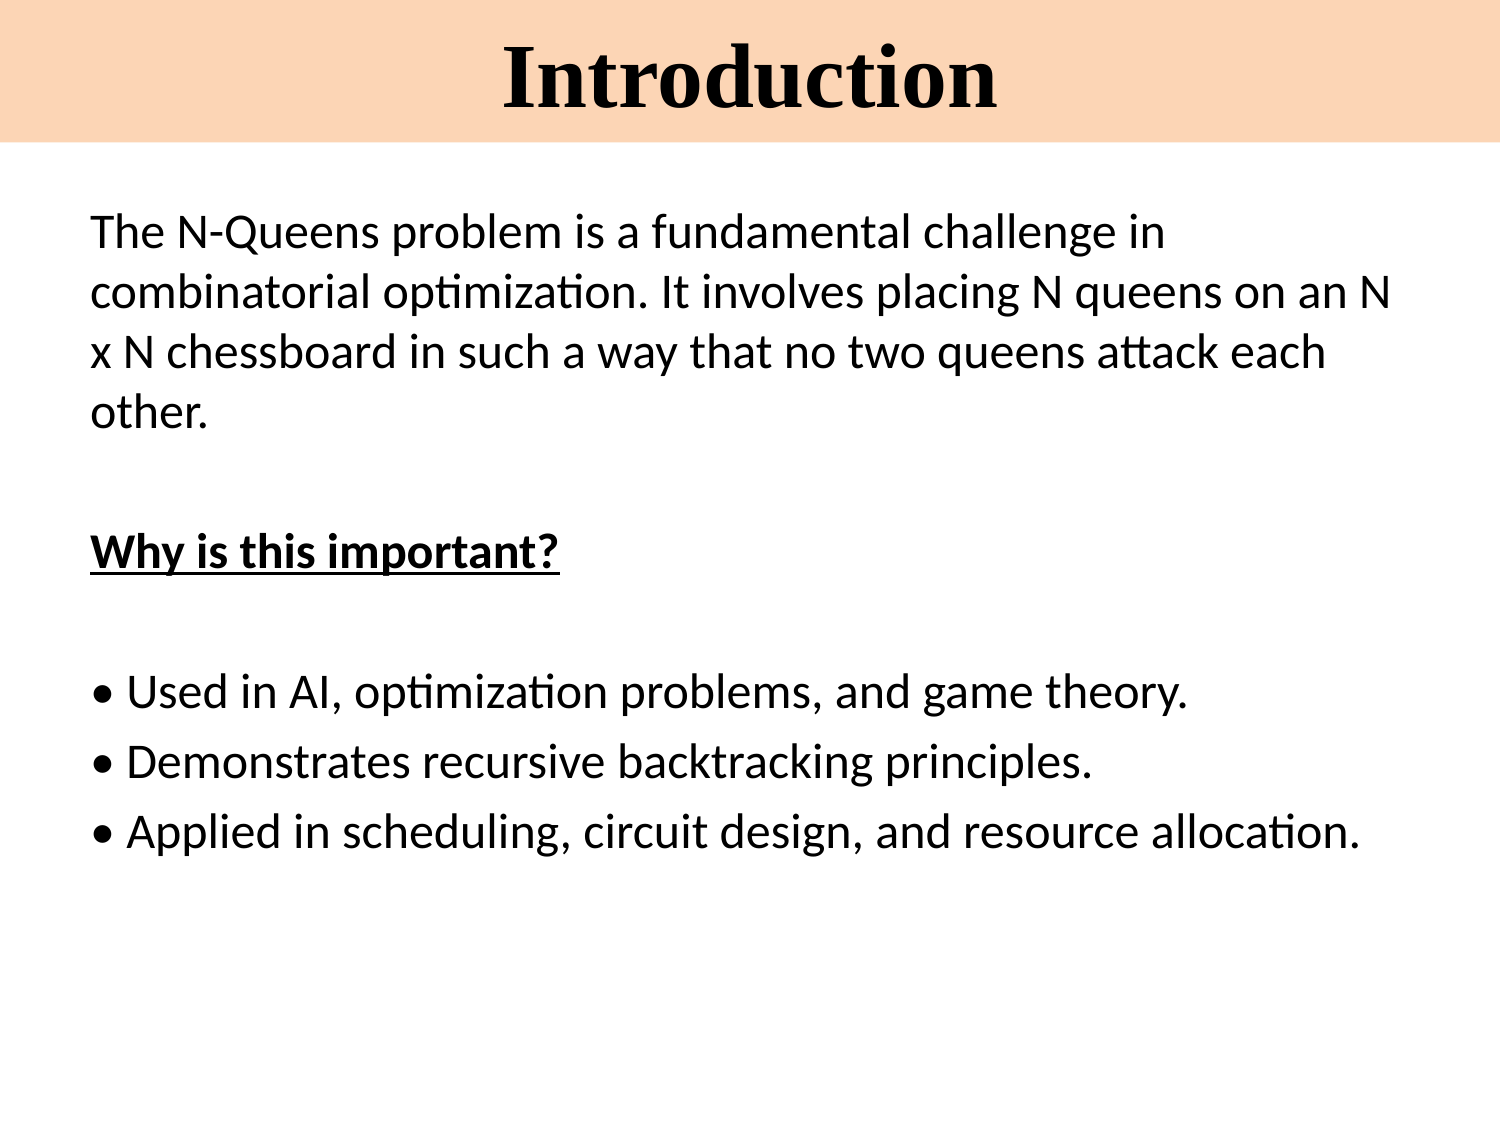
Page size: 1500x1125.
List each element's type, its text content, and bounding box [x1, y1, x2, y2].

list The N-Queens problem is a fundamental challenge in combinatorial optimization. It involves placing N queens on an N x N chessboard in such a way that no two queens attack each other. Why is this important? • Used in AI, optimization problems, and game theory. • Demonstrates recursive backtracking principles. • Applied in scheduling, circuit design, and resource allocation. [75, 191, 1425, 934]
title Introduction [0, 0, 1500, 143]
